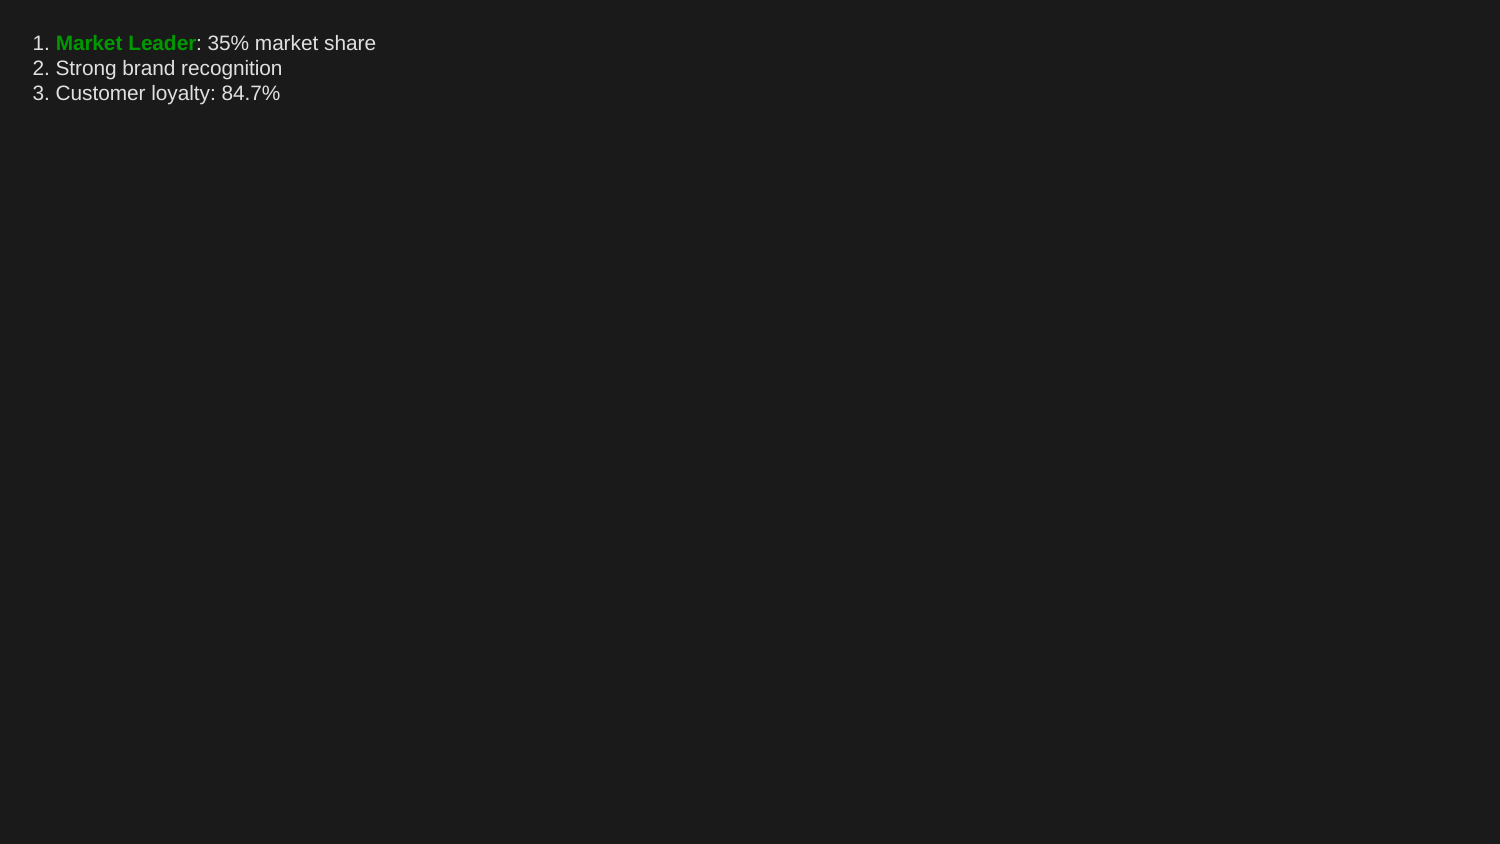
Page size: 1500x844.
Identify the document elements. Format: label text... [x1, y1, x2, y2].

text_box 1. Market Leader: 35% market share 2. Strong brand recognition 3. Customer loyalty: 84.7% [32, 29, 1500, 105]
